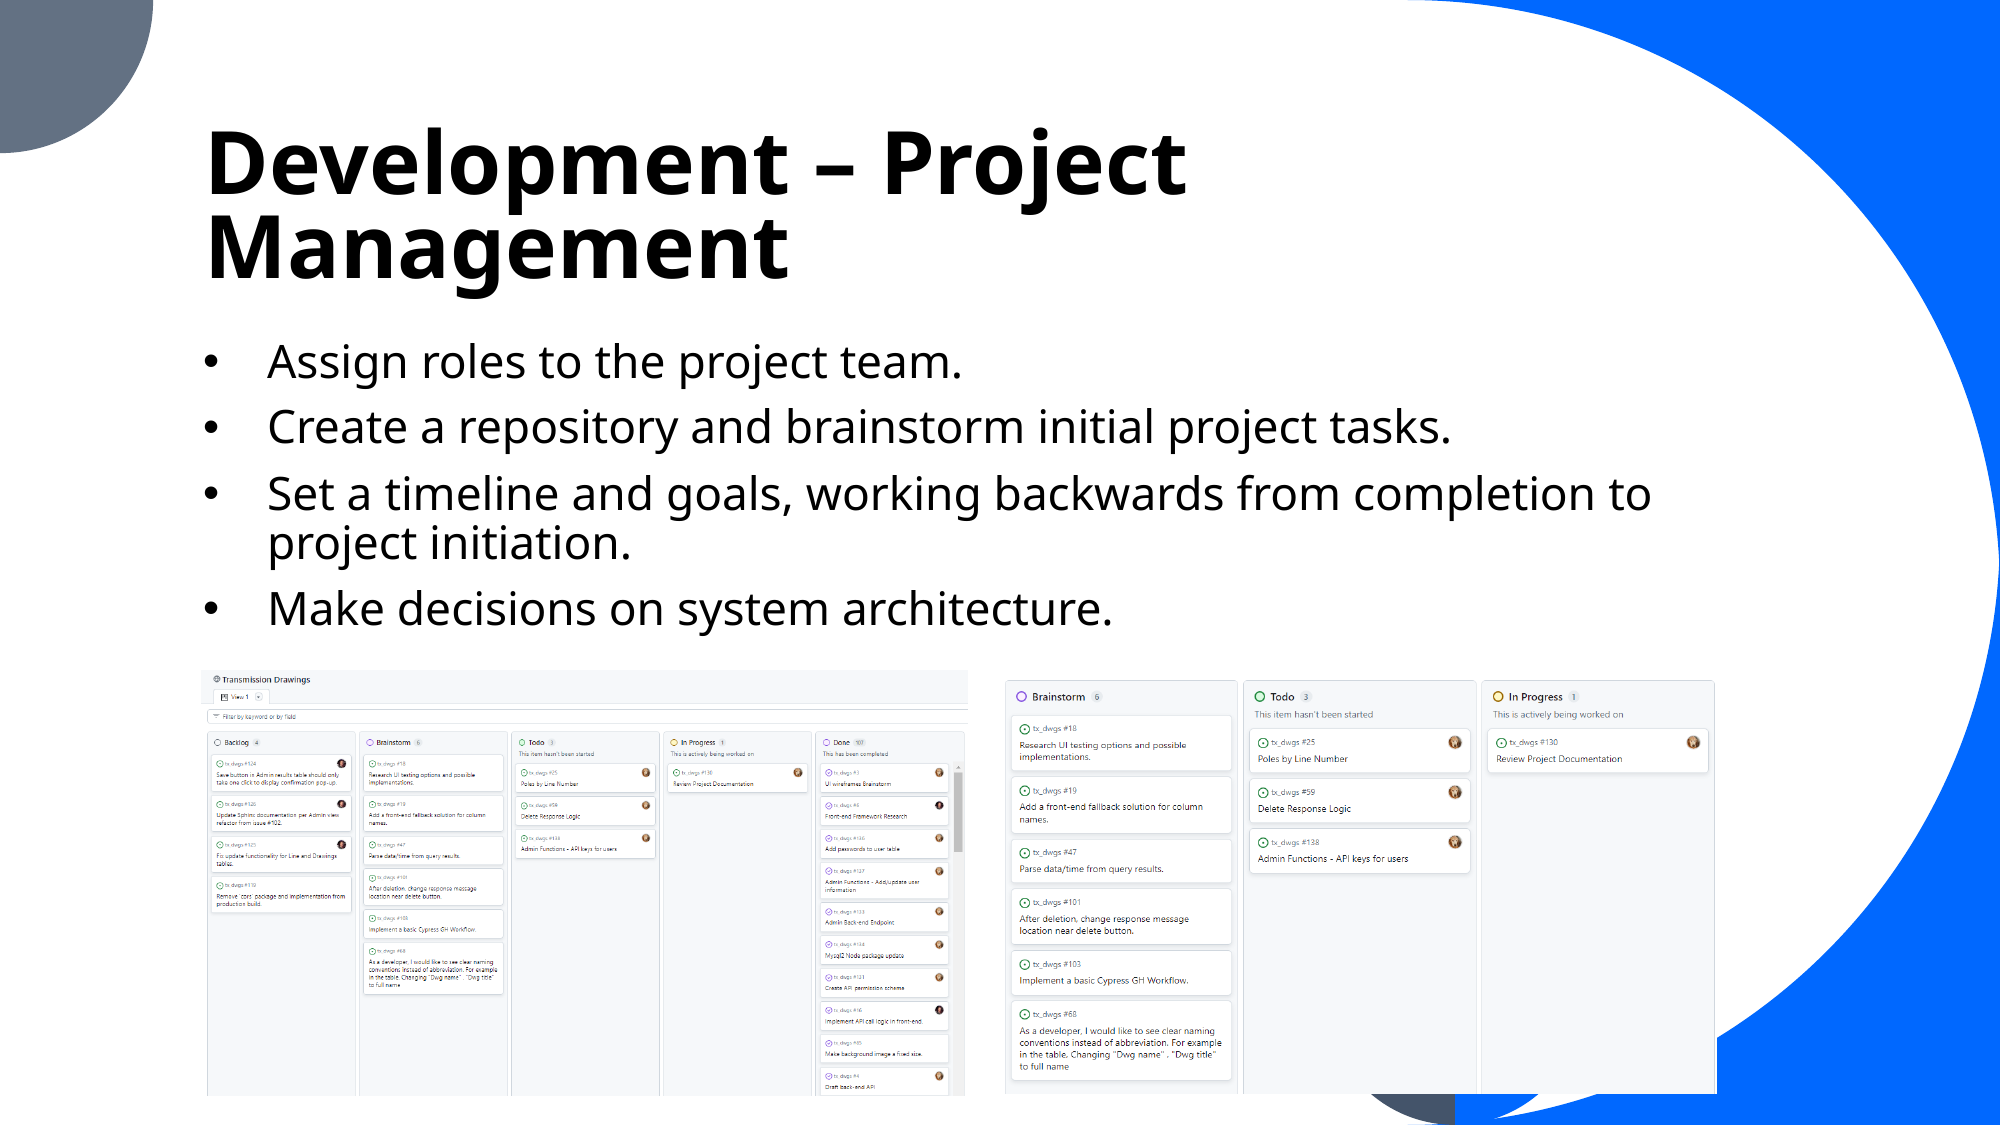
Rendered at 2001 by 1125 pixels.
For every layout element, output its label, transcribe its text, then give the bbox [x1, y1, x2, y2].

picture [1000, 670, 1717, 1094]
picture [201, 670, 968, 1096]
title Development – Project Management [190, 16, 1795, 303]
list Assign roles to the project team. Create a repository and brainstorm initial project tasks. Set a timeline and goals, working backwards from completion to project initiation. Make decisions on system architecture. [188, 330, 1777, 644]
